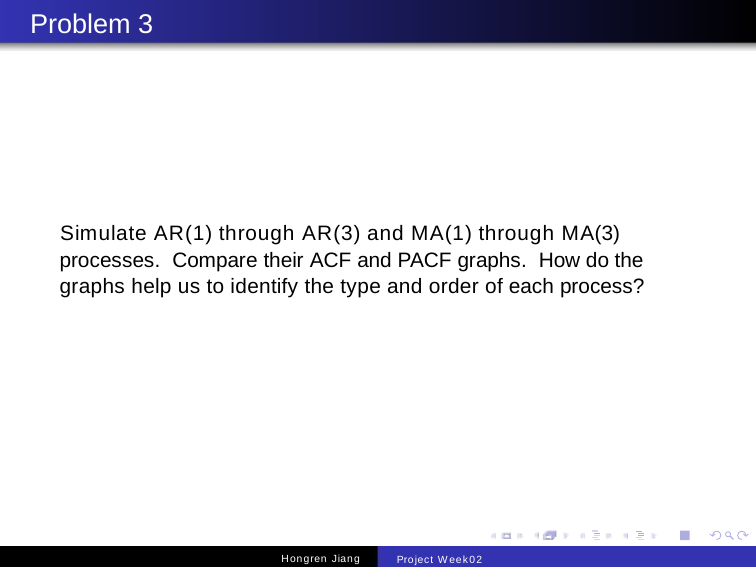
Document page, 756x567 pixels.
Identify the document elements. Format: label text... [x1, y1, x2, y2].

picture [0, 0, 756, 52]
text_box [591, 530, 601, 541]
picture [484, 524, 753, 545]
text_box Simulate AR(1) through AR(3) and MA(1) through MA(3) processes. Compare their ACF and PACF graphs. How do the graphs help us to identify the type and order of each process? [57, 215, 650, 300]
picture [0, 546, 756, 567]
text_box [725, 531, 734, 541]
